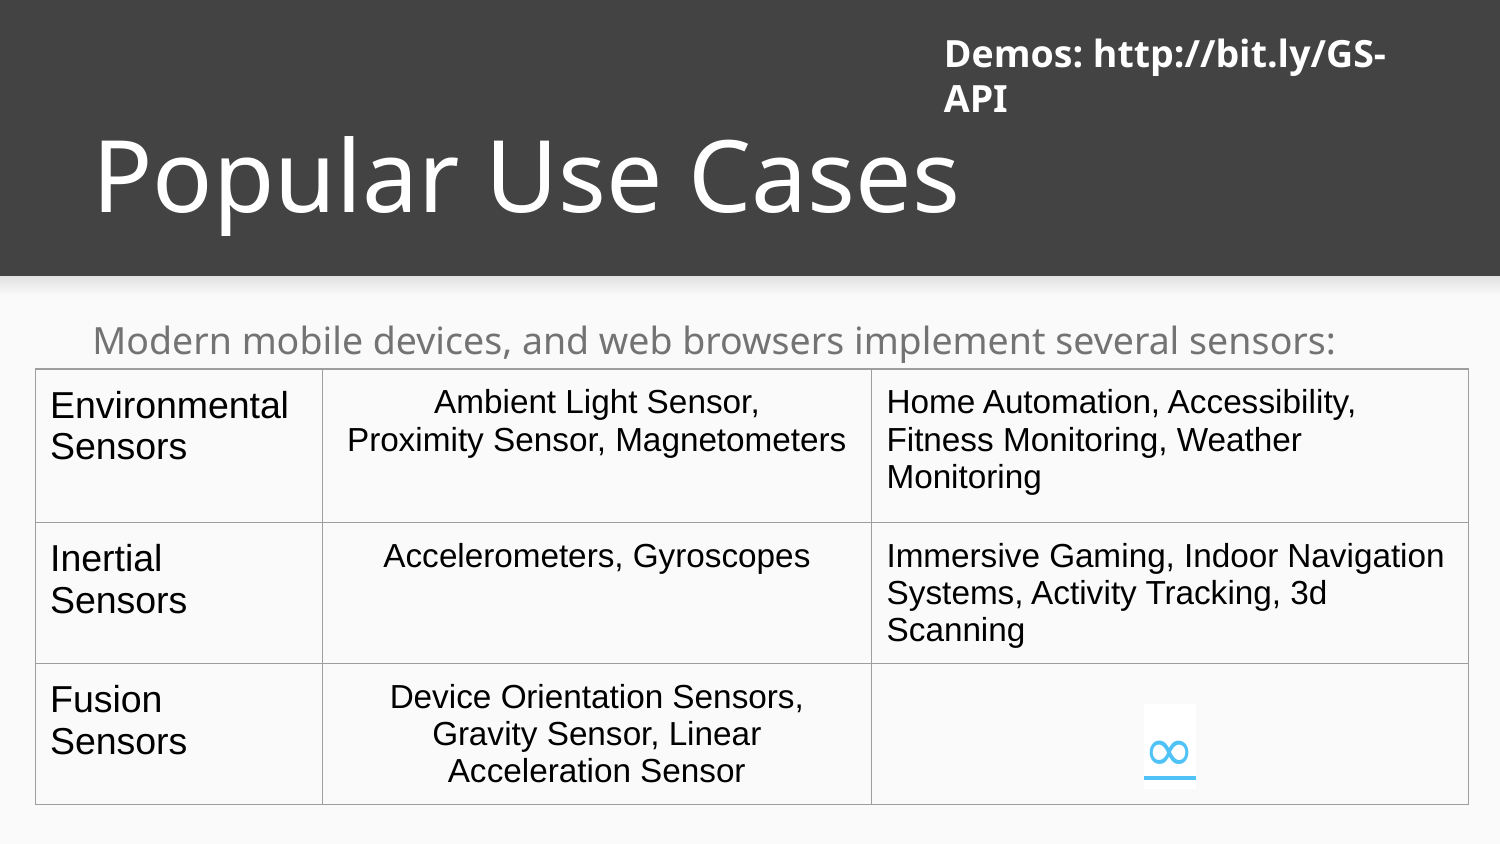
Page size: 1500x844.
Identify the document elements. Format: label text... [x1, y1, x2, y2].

table_header Ambient Light Sensor, Proximity Sensor, Magnetometers [323, 370, 871, 522]
list Modern mobile devices, and web browsers implement several sensors: [77, 295, 1427, 368]
table_cell Inertial Sensors [36, 523, 322, 663]
text_box Demos: http://bit.ly/GS-API [928, 15, 1427, 95]
title Popular Use Cases [77, 121, 1427, 248]
table_cell ∞ [872, 664, 1468, 804]
table_header Home Automation, Accessibility, Fitness Monitoring, Weather Monitoring [872, 370, 1468, 522]
table_cell Immersive Gaming, Indoor Navigation Systems, Activity Tracking, 3d Scanning [872, 523, 1468, 663]
table_header Environmental Sensors [36, 370, 322, 522]
table_cell Fusion Sensors [36, 664, 322, 804]
table_cell Device Orientation Sensors, Gravity Sensor, Linear Acceleration Sensor [323, 664, 871, 804]
table_cell Accelerometers, Gyroscopes [323, 523, 871, 663]
